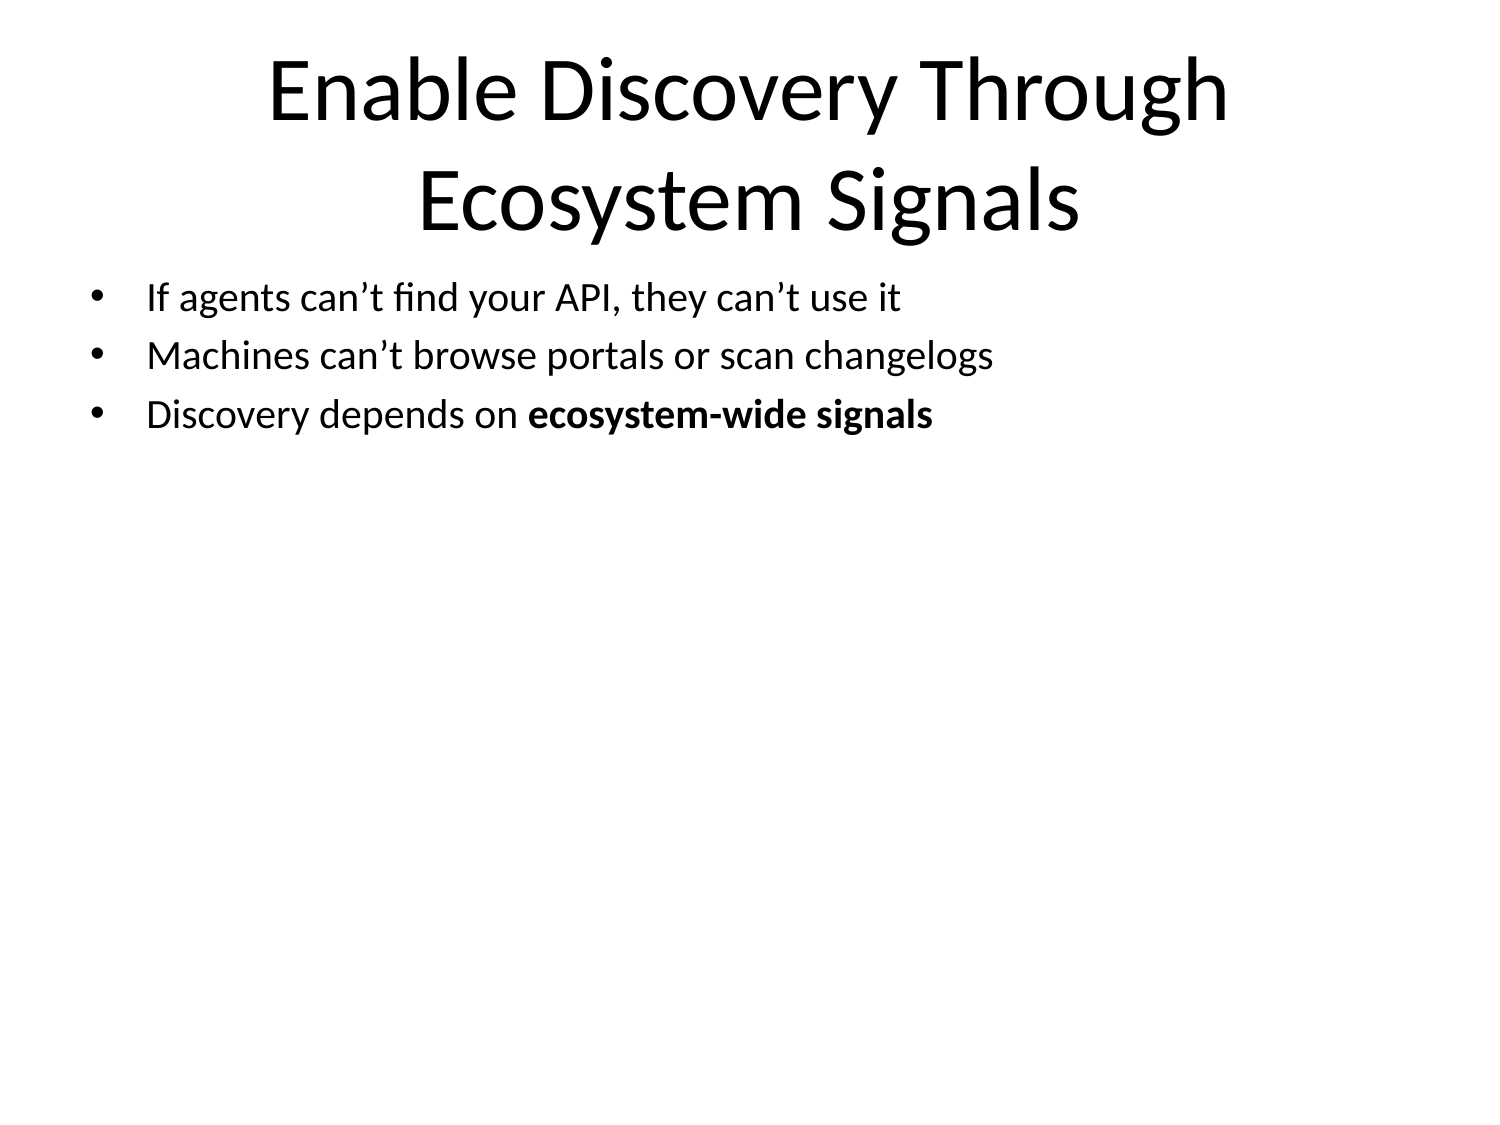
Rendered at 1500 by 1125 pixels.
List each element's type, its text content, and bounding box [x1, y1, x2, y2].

list If agents can’t find your API, they can’t use it Machines can’t browse portals or scan changelogs Discovery depends on ecosystem-wide signals [75, 262, 1425, 1005]
title Enable Discovery Through Ecosystem Signals [75, 45, 1425, 233]
